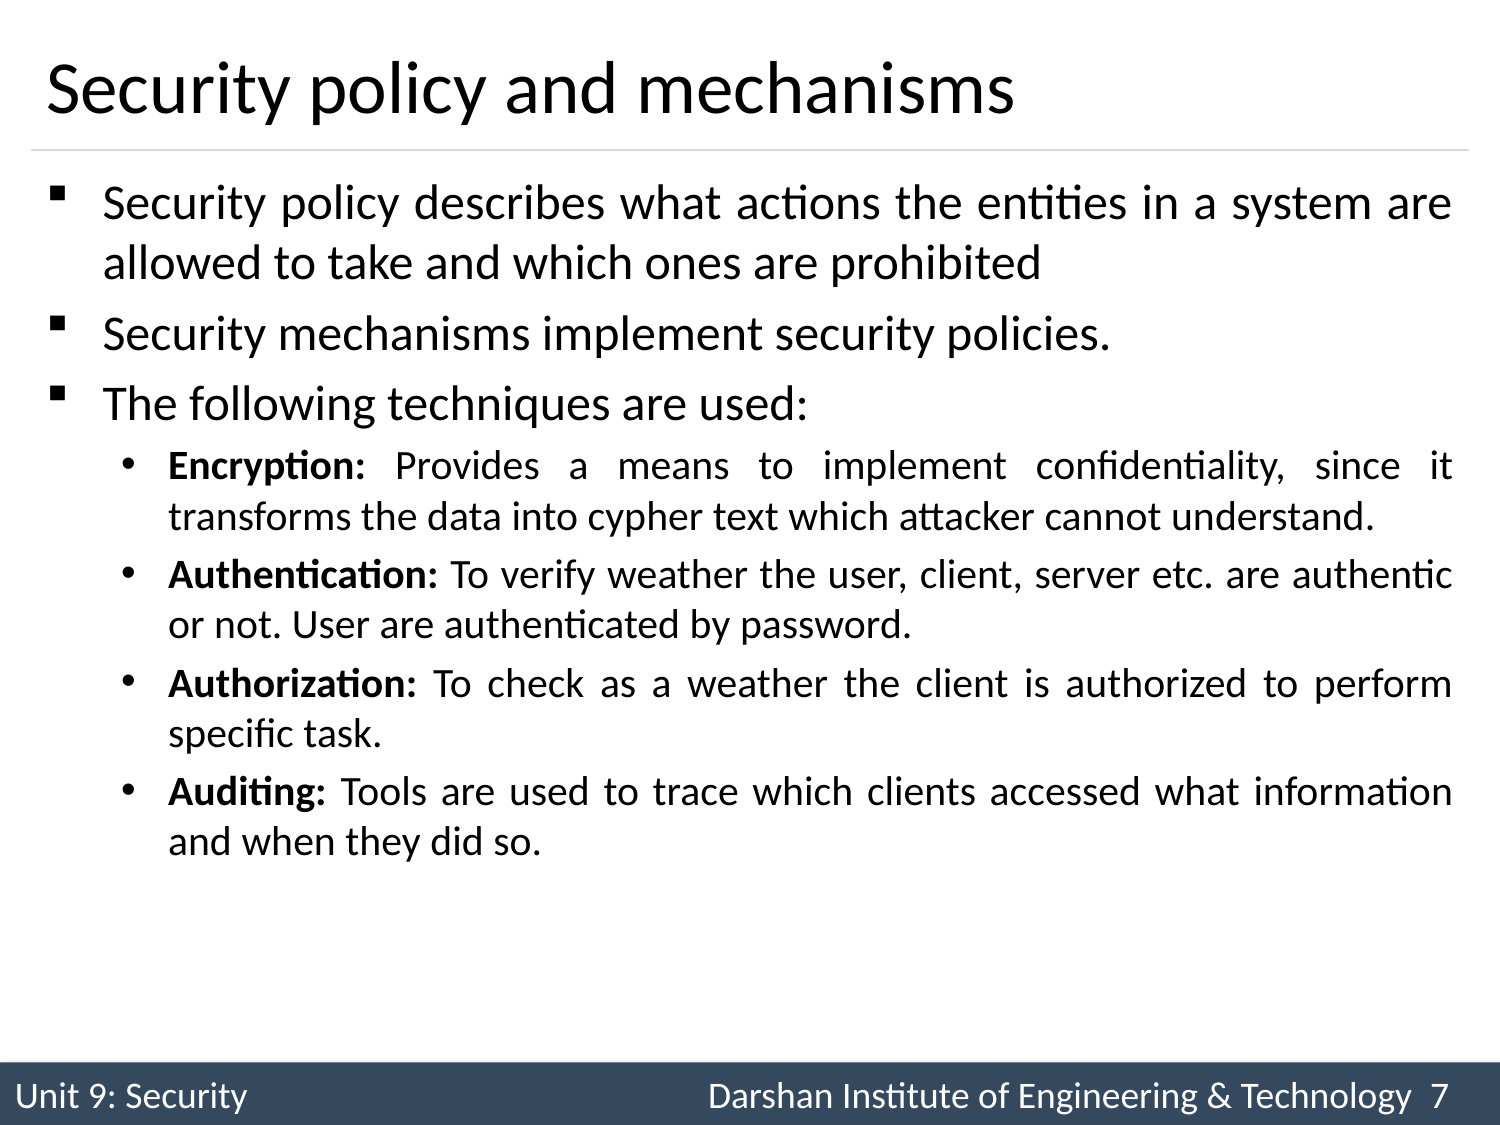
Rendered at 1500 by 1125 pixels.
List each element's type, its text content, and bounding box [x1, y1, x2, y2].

list Security policy describes what actions the entities in a system are allowed to take and which ones are prohibited Security mechanisms implement security policies. The following techniques are used: Encryption: Provides a means to implement confidentiality, since it transforms the data into cypher text which attacker cannot understand. Authentication: To verify weather the user, client, server etc. are authentic or not. User are authenticated by password. Authorization: To check as a weather the client is authorized to perform specific task. Auditing: Tools are used to trace which clients accessed what information and when they did so. [31, 162, 1469, 1038]
title Security policy and mechanisms [31, 17, 1469, 150]
